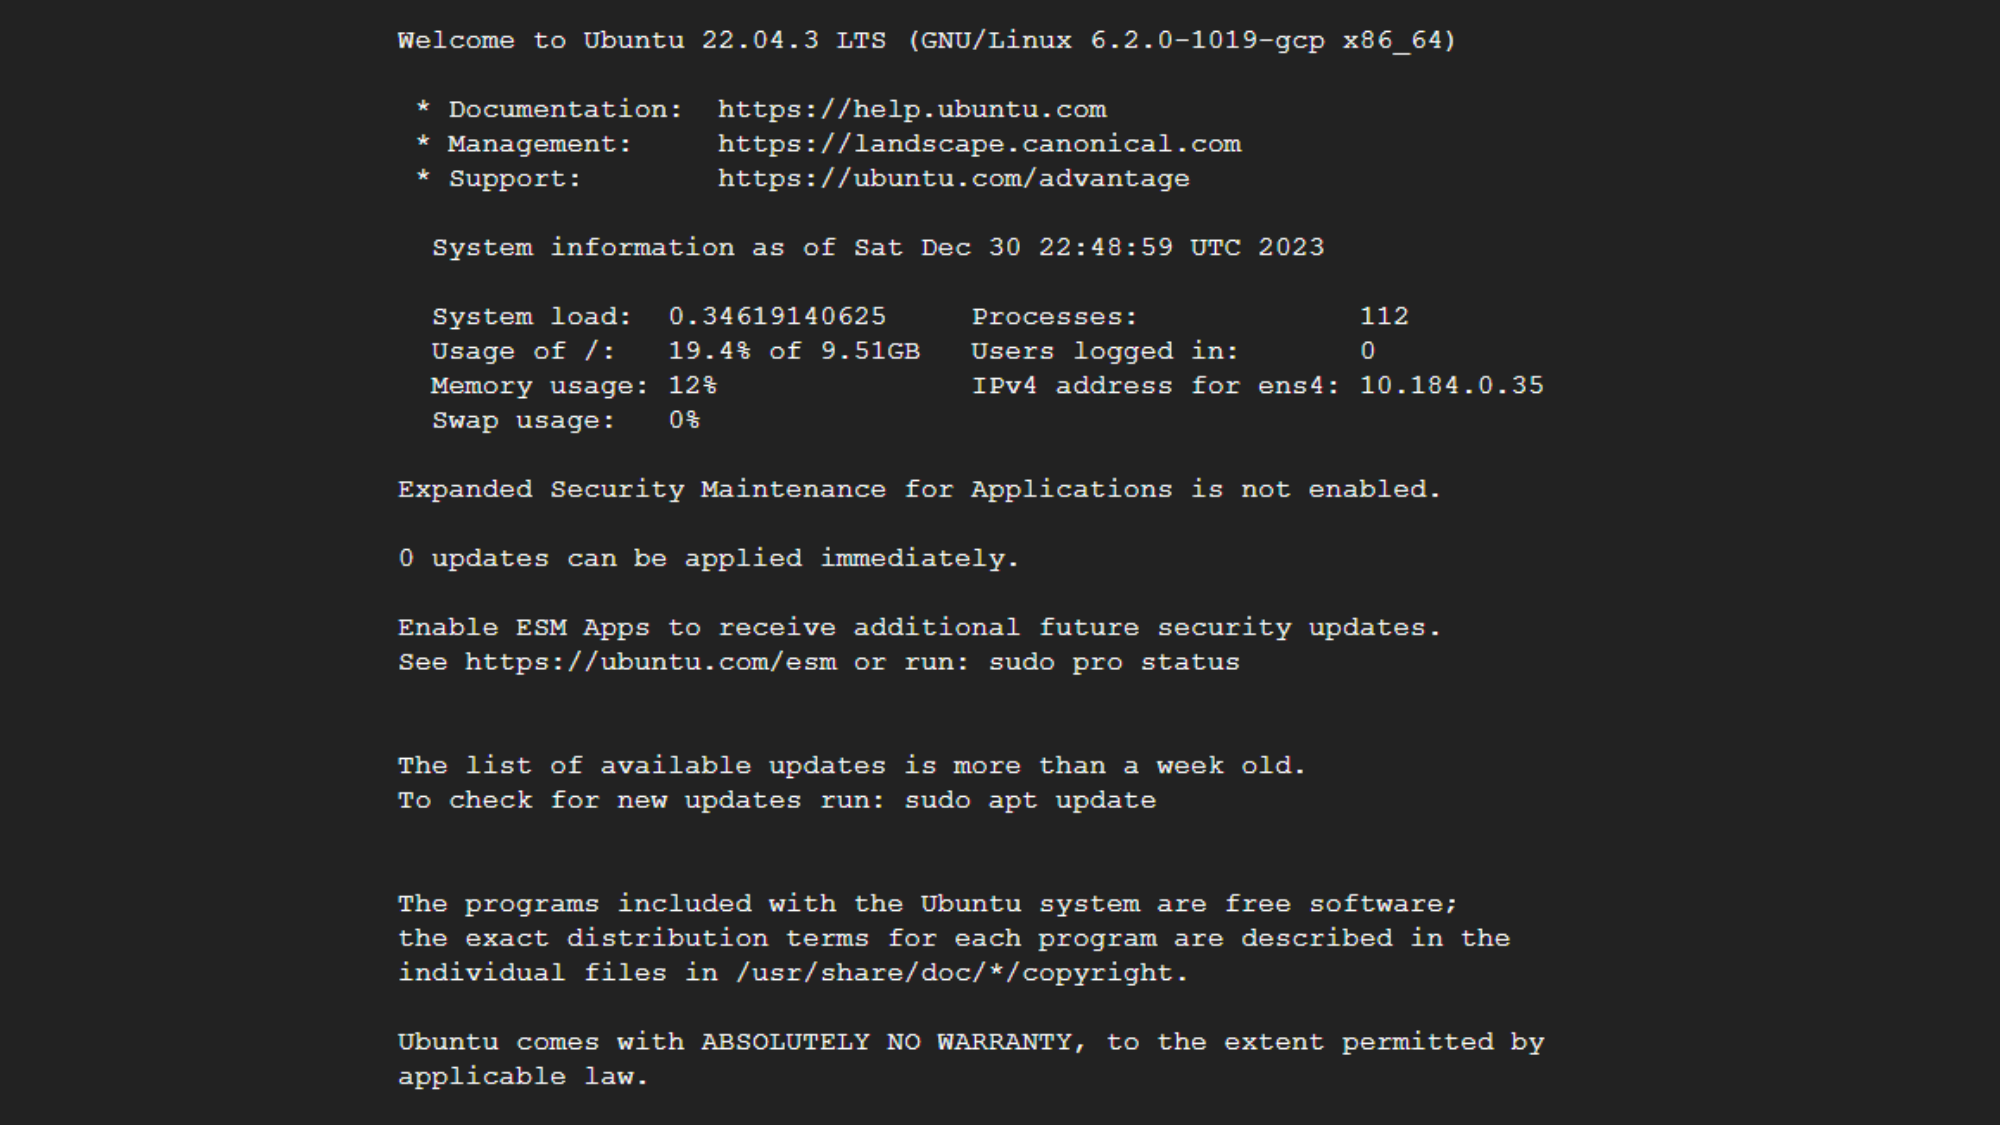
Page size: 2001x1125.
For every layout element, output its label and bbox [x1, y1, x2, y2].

picture [393, 12, 1607, 1112]
